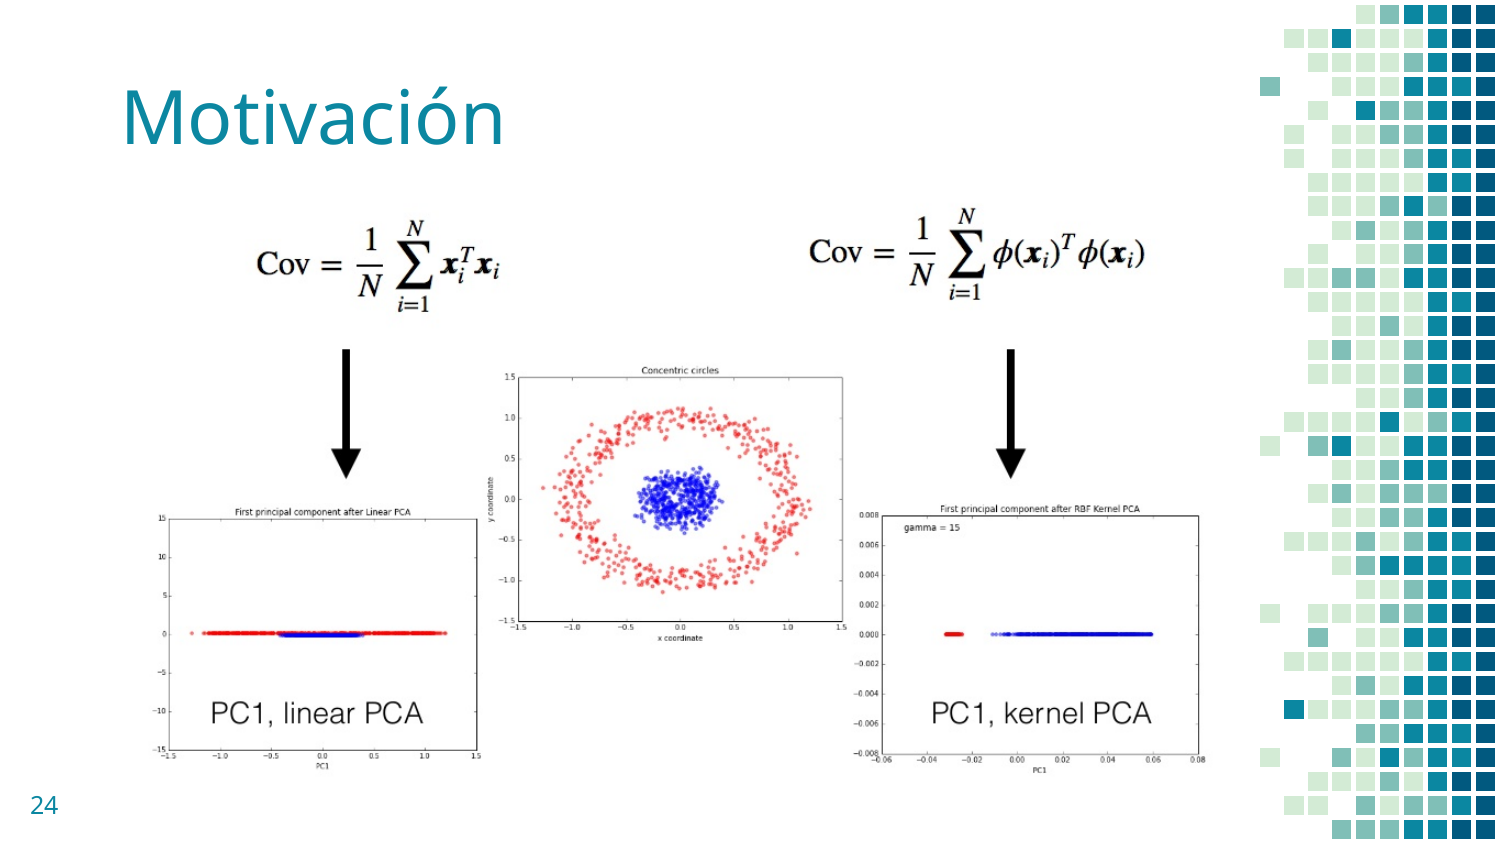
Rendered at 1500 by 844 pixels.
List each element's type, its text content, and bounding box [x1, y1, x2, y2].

slide_number 24 [15, 774, 105, 839]
title Motivación [105, 63, 1215, 172]
picture [104, 173, 1231, 785]
